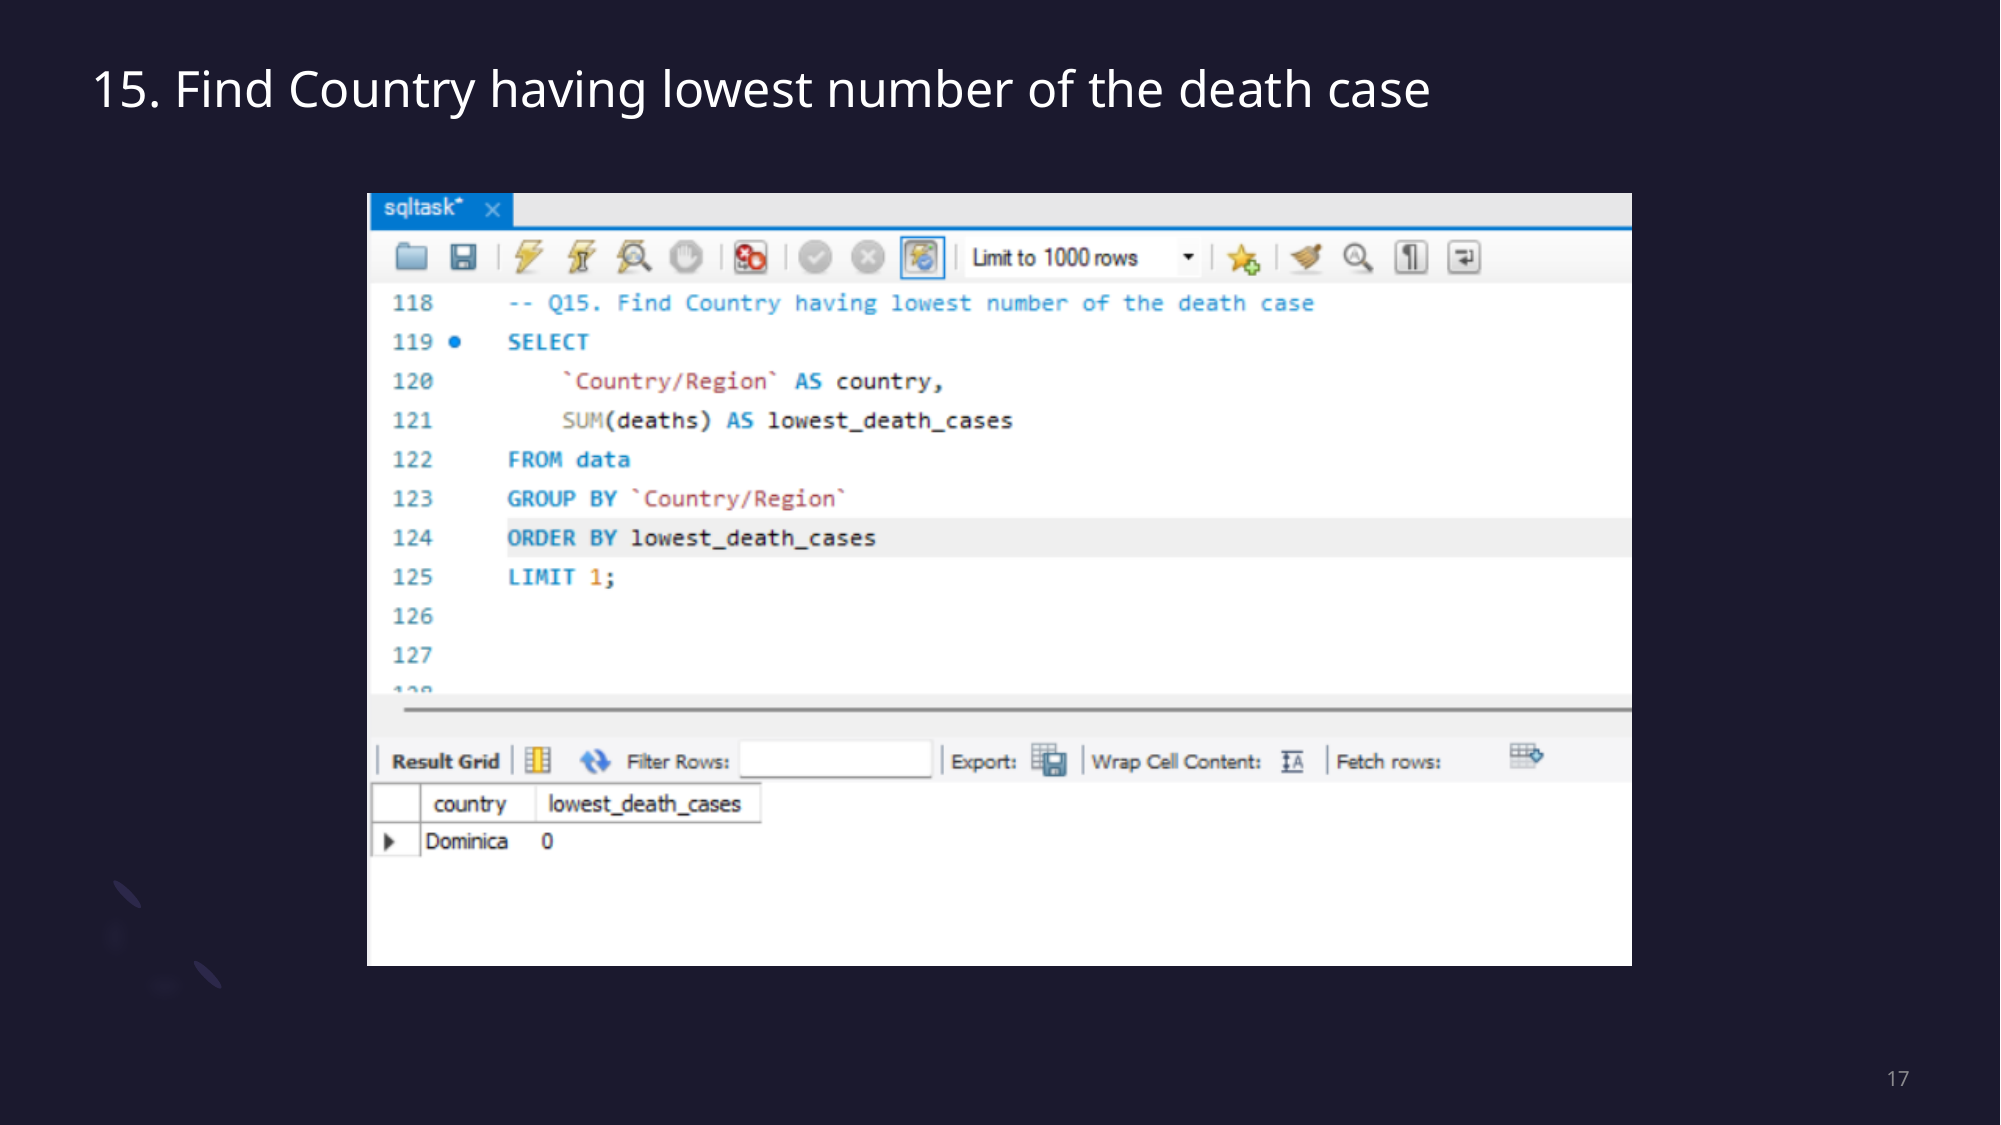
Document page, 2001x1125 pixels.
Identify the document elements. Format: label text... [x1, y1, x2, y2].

text_box 15. Find Country having lowest number of the death case [76, 50, 1735, 125]
picture [367, 193, 1632, 966]
slide_number 17 [1632, 1067, 1910, 1093]
